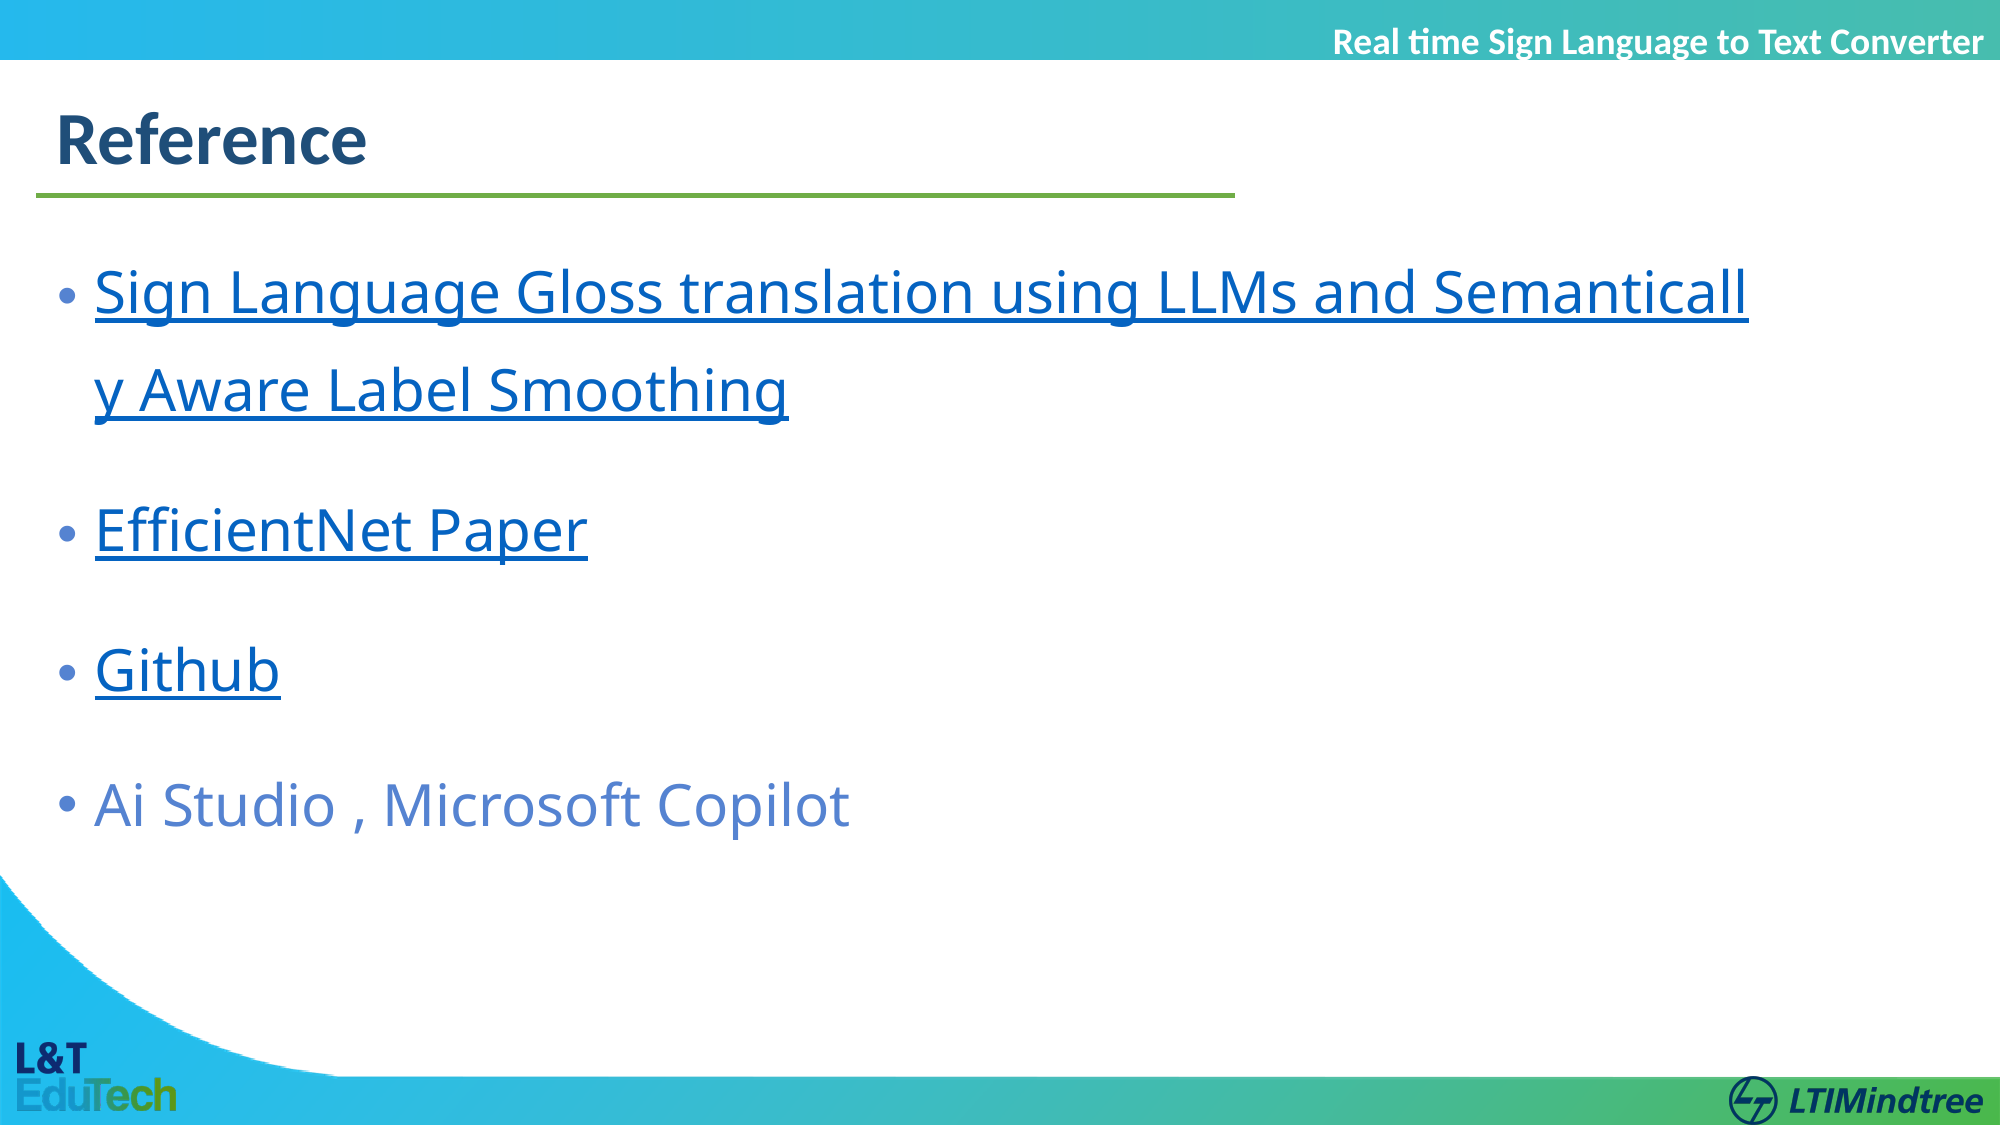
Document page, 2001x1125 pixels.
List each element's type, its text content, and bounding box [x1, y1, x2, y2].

picture [0, 875, 2000, 1125]
text_box Reference [41, 82, 1785, 188]
text_box Real time Sign Language to Text Converter [999, 9, 2000, 159]
list Sign Language Gloss translation using LLMs and Semantically Aware Label Smoothing EfficientNet Paper Github Ai Studio , Microsoft Copilot [41, 208, 1785, 889]
